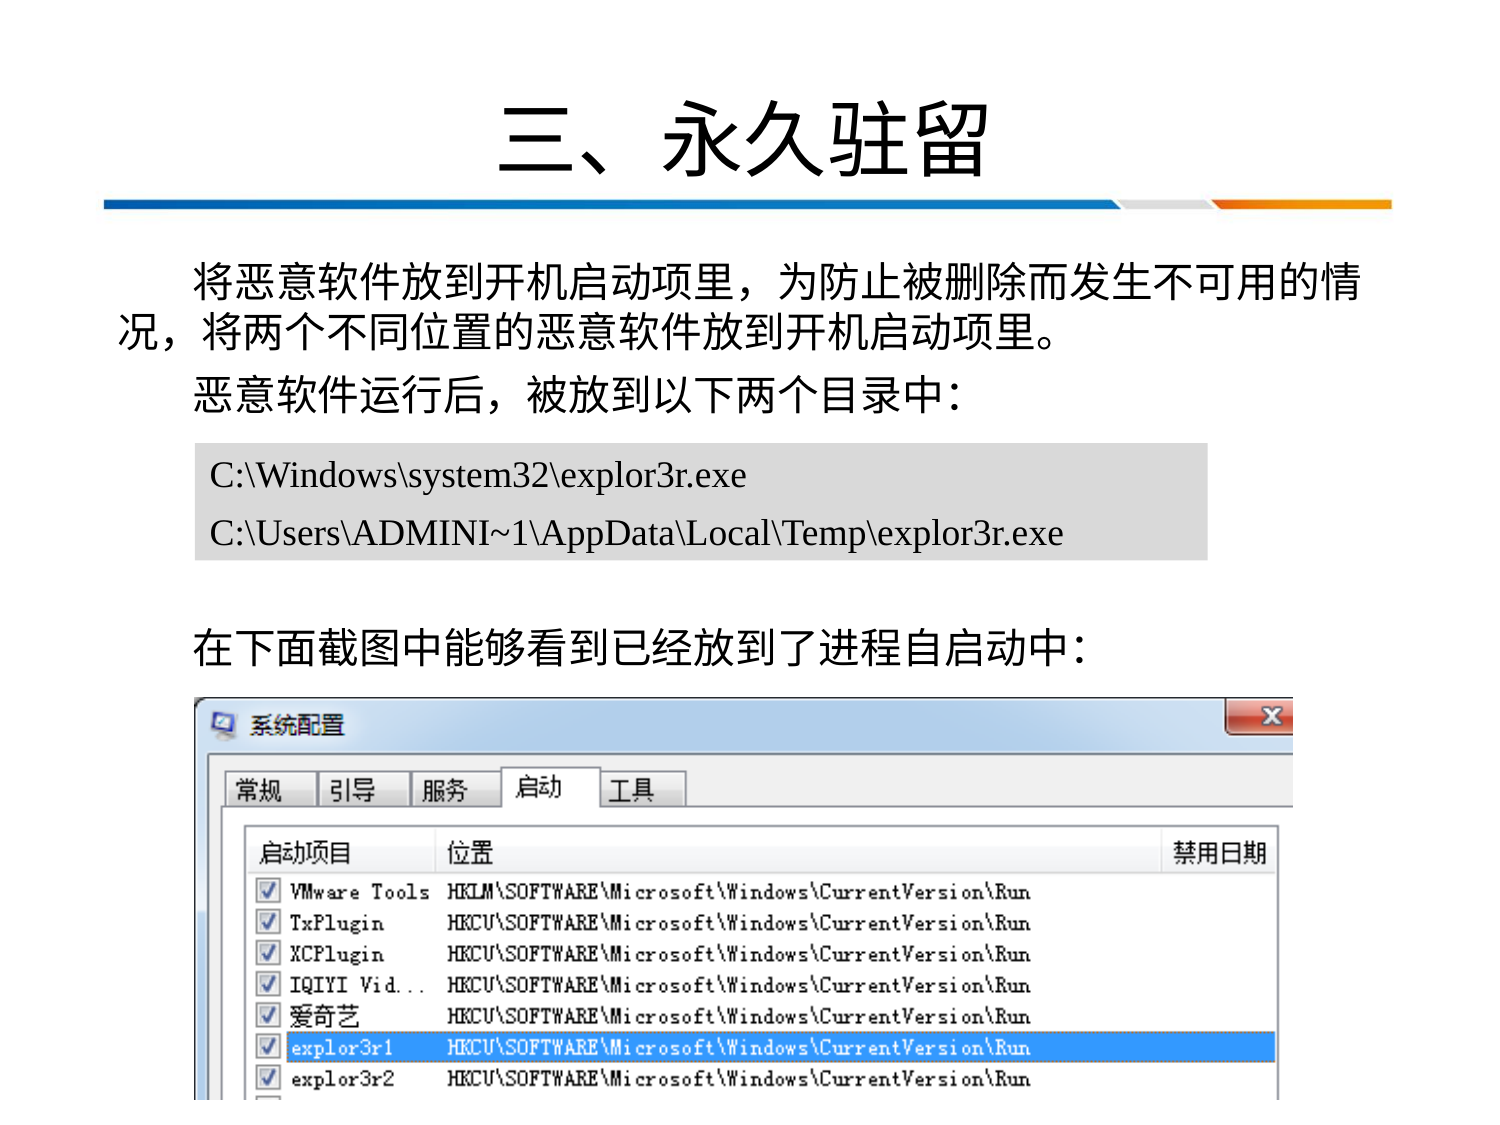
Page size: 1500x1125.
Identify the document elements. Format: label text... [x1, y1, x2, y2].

picture [0, 0, 1500, 1125]
title 三、永久驻留 [100, 101, 1388, 173]
text_box 将恶意软件放到开机启动项里，为防止被删除而发生不可用的情况，将两个不同位置的恶意软件放到开机启动项里。 恶意软件运行后，被放到以下两个目录中： [102, 248, 1388, 427]
text_box 在下面截图中能够看到已经放到了进程自启动中： [102, 614, 1257, 680]
text_box C:\Windows\system32\explor3r.exe C:\Users\ADMINI~1\AppData\Local\Temp\explor3r.exe [194, 443, 1208, 561]
